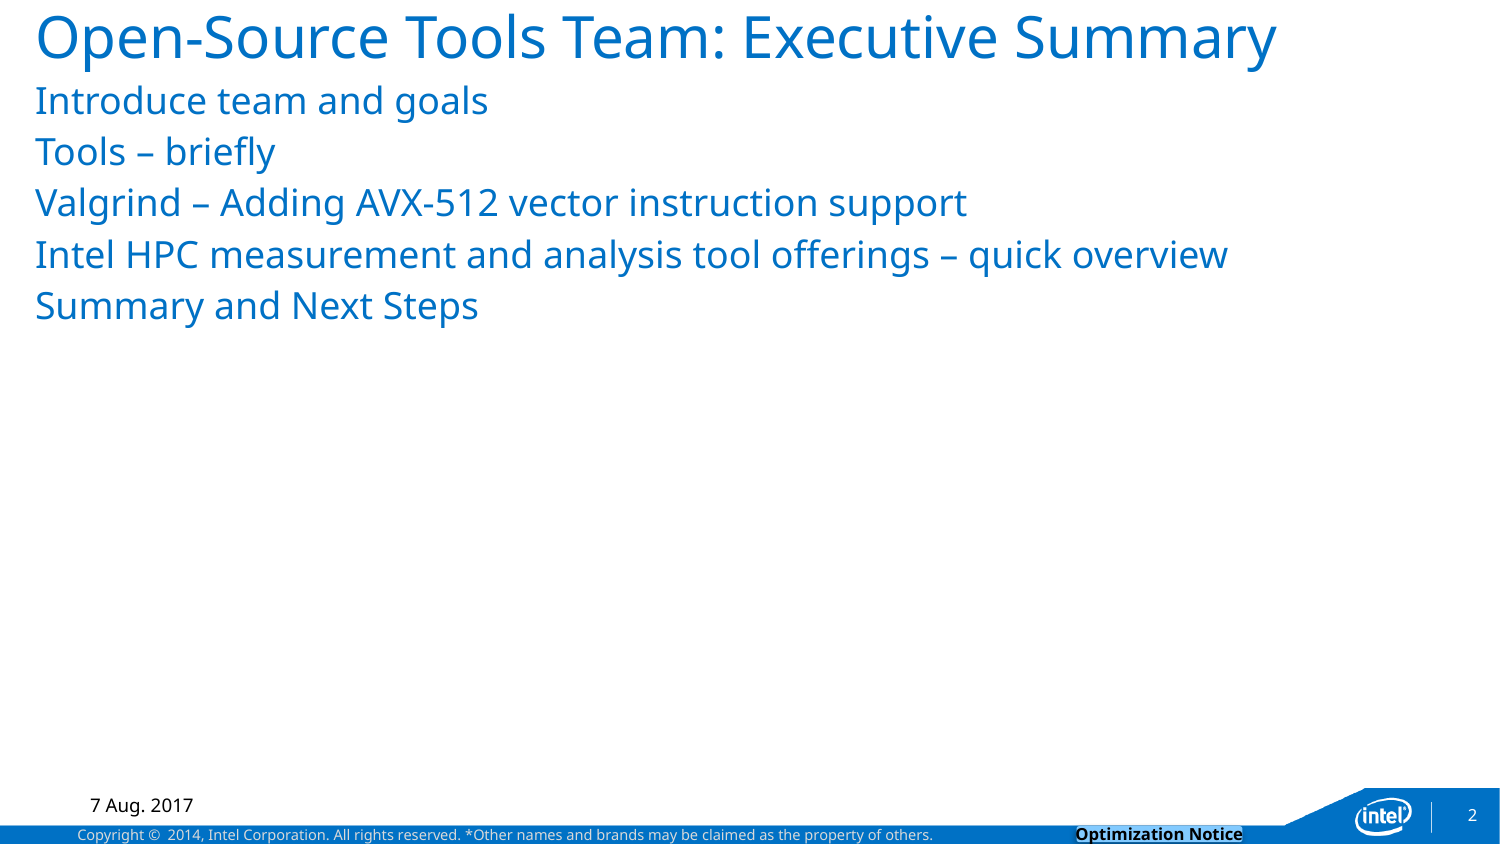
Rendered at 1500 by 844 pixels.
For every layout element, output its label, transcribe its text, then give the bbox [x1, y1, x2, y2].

list Introduce team and goals Tools – briefly Valgrind – Adding AVX-512 vector instruction support Intel HPC measurement and analysis tool offerings – quick overview Summary and Next Steps [35, 76, 1464, 795]
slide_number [75, 795, 425, 827]
slide_number 2 [1422, 794, 1478, 840]
picture [0, 788, 1500, 844]
title Open-Source Tools Team: Executive Summary [35, 0, 1464, 76]
